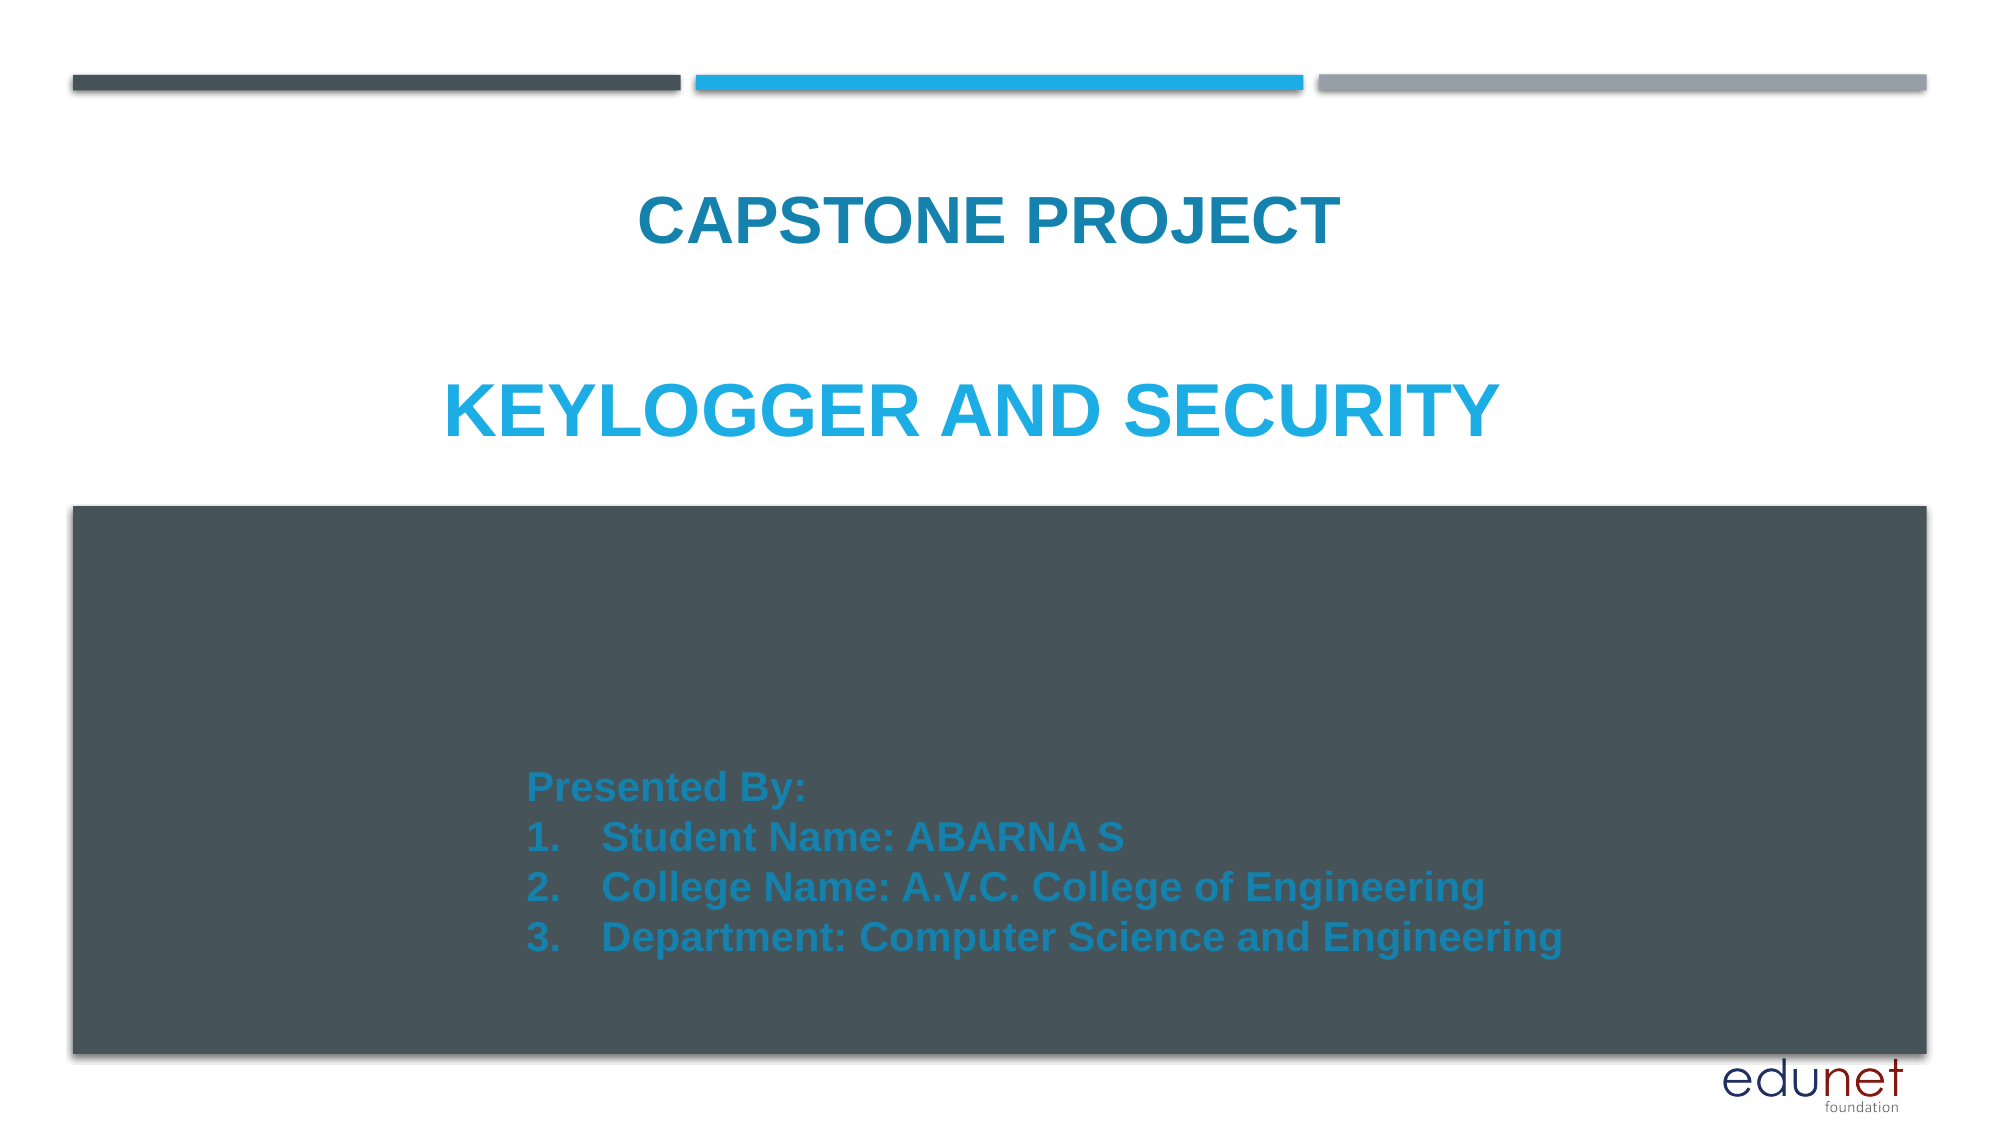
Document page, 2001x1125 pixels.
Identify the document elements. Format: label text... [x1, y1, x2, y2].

title KEYLOGGER and security [222, 298, 1723, 460]
picture [1719, 1056, 1905, 1116]
text_box Presented By: Student Name: ABARNA S College Name: A.V.C. College of Engineering Department: Computer Science and Engineering [511, 752, 1821, 968]
text_box CAPSTONE PROJECT [0, 169, 2000, 265]
